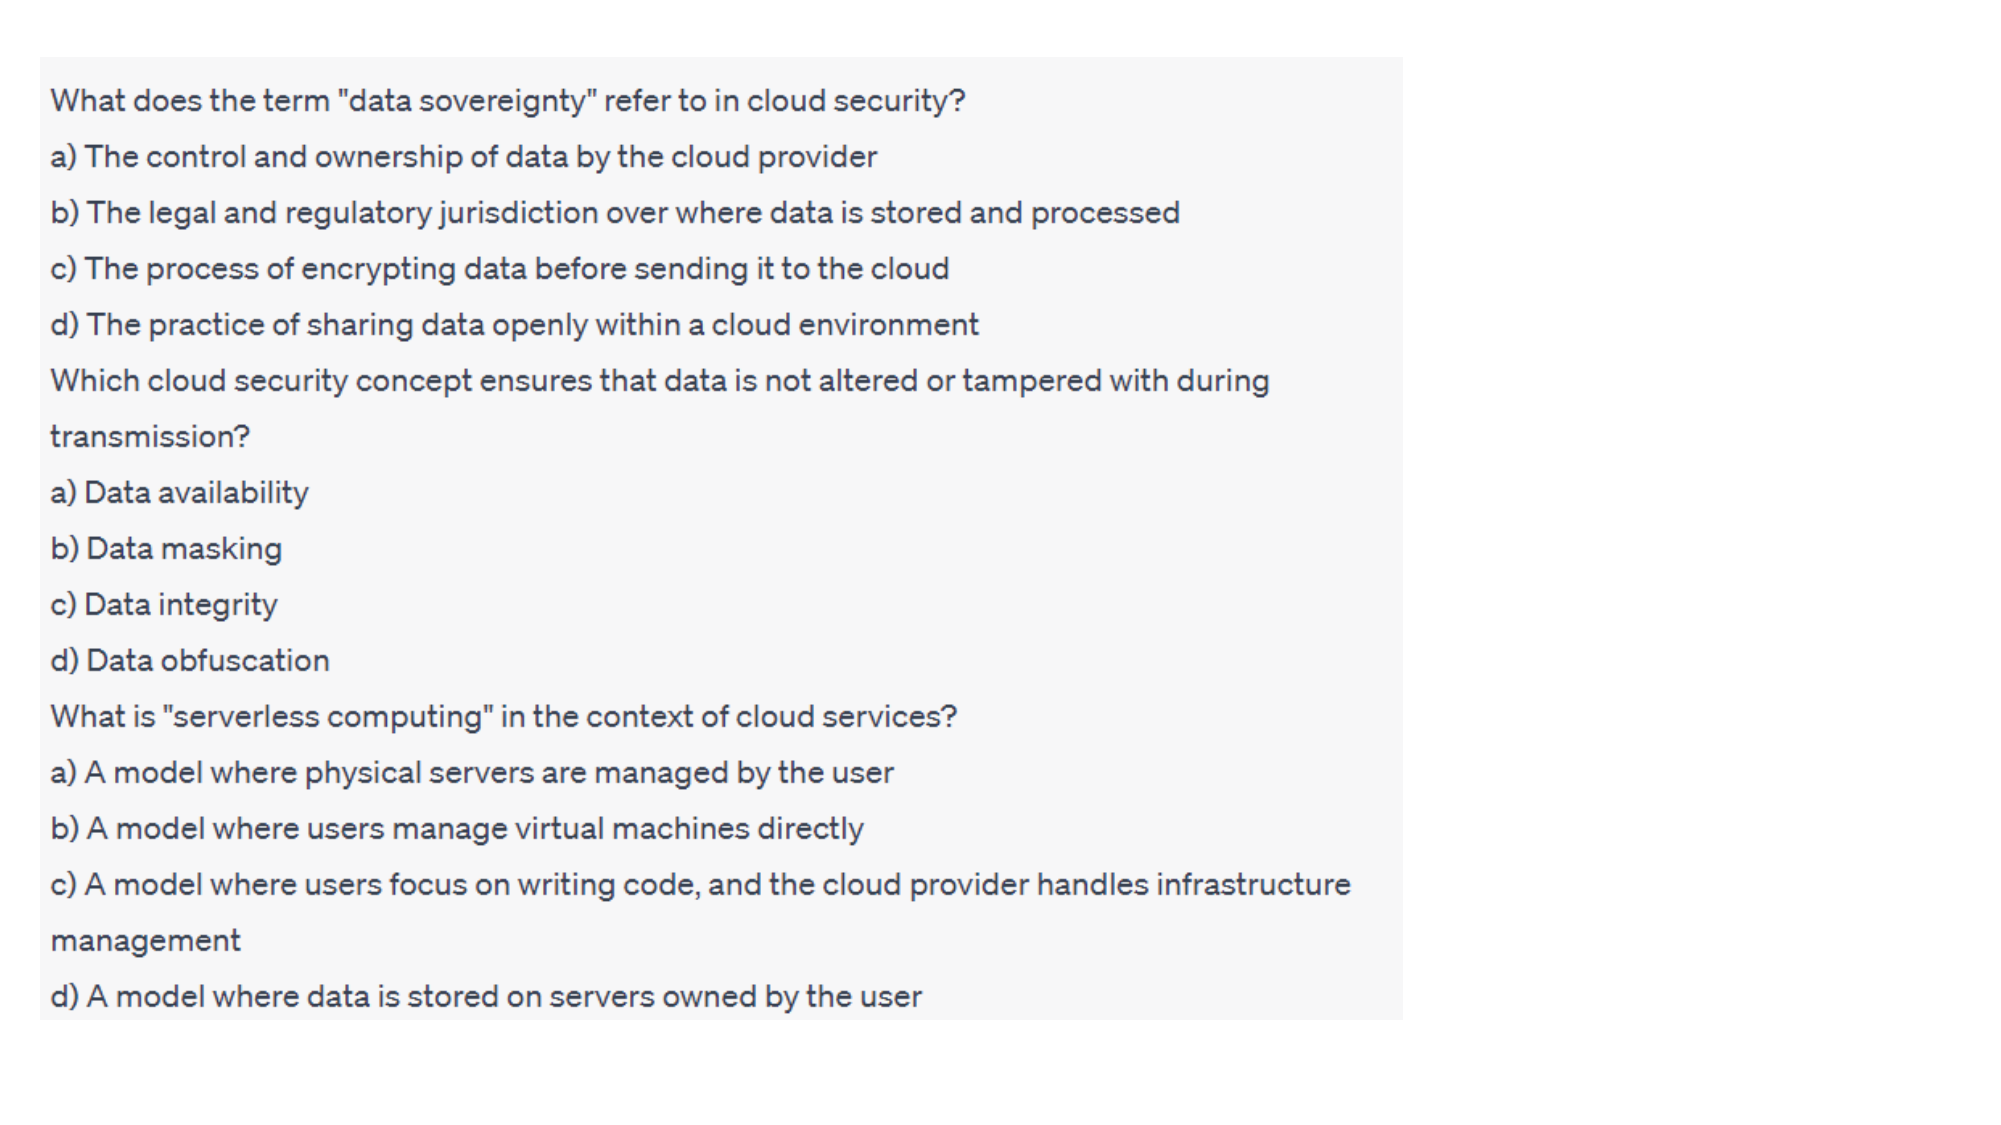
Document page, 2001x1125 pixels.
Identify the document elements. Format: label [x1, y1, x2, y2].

picture [40, 57, 1403, 1020]
